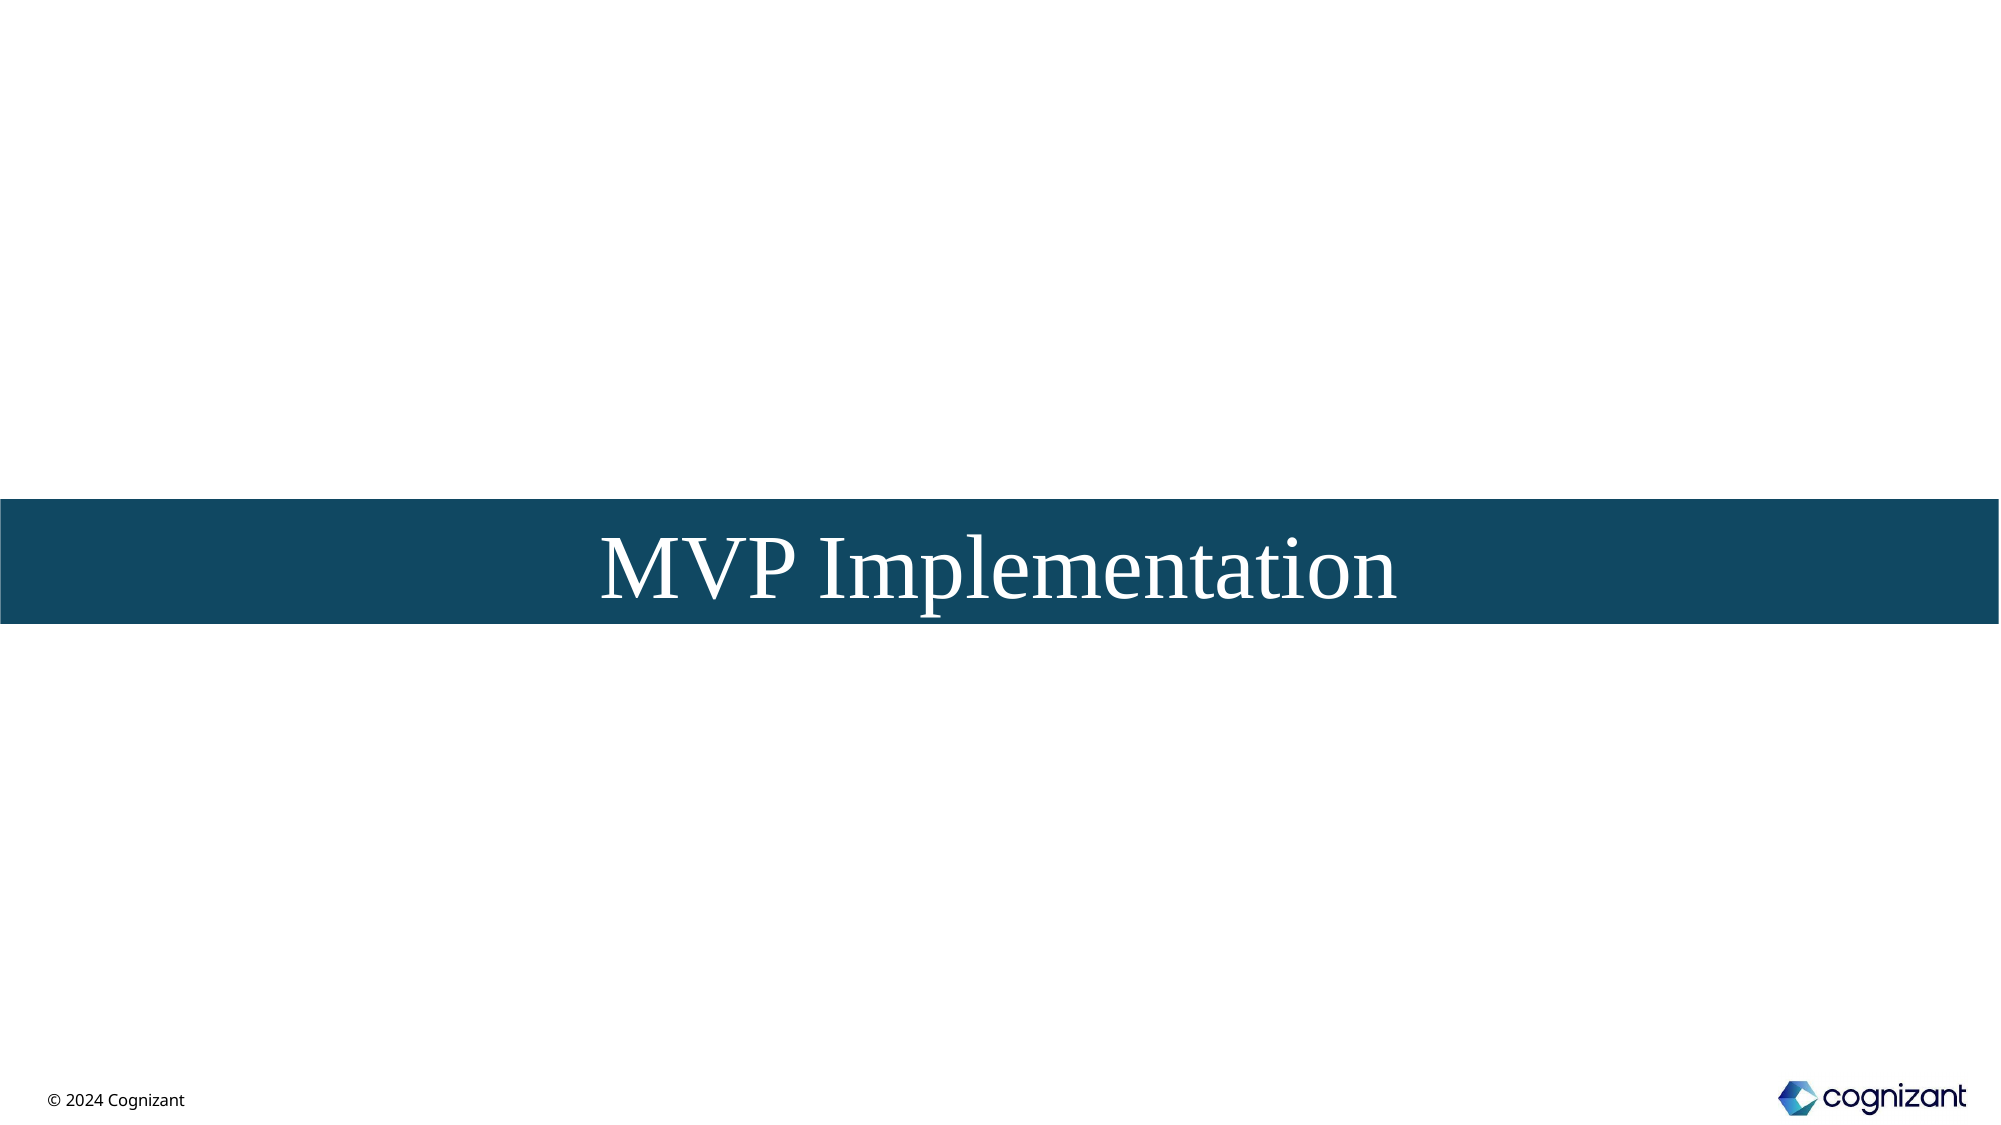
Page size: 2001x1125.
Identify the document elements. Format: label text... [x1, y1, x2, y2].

text_box © 2024 Cognizant [45, 1089, 190, 1110]
picture [1778, 1072, 1969, 1125]
text_box MVP Implementation [0, 499, 1999, 624]
